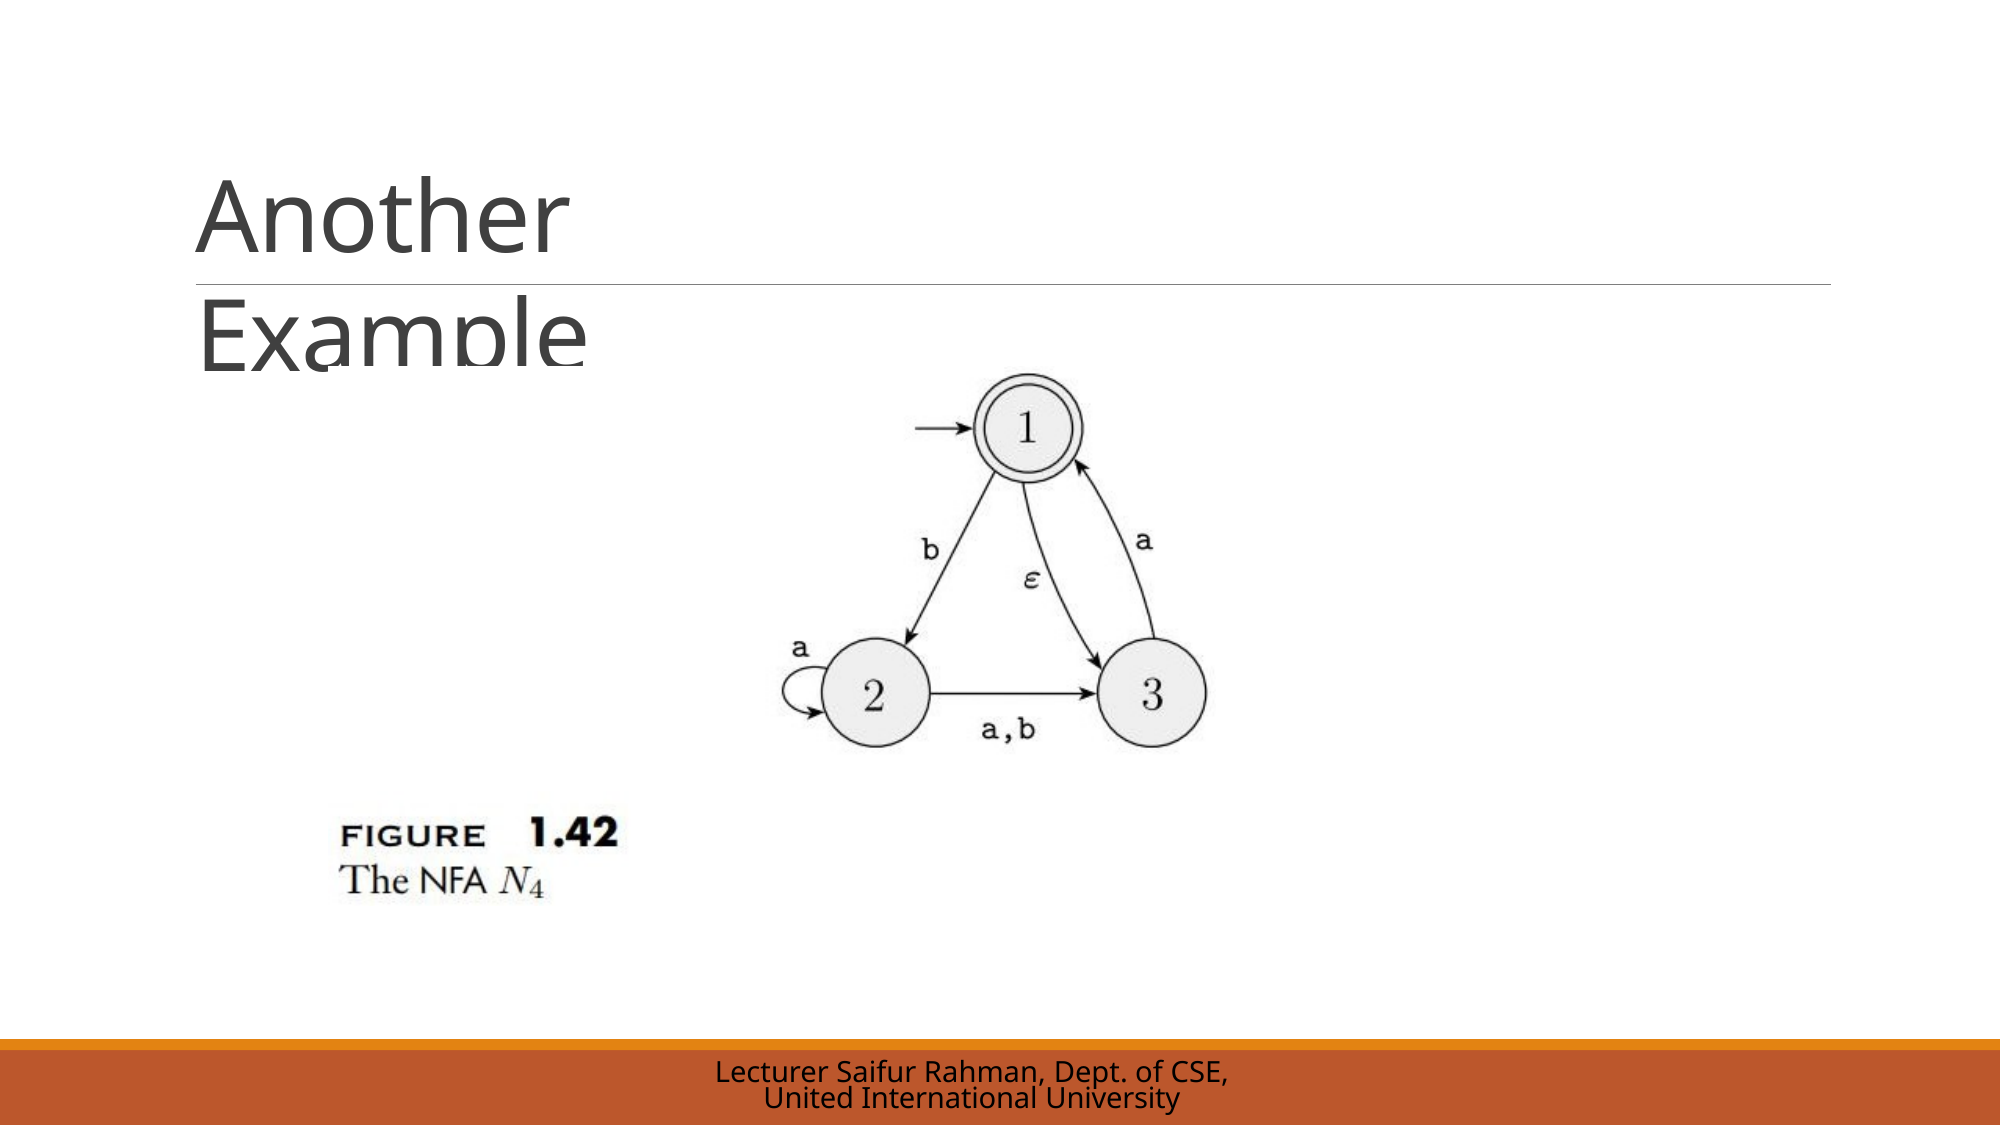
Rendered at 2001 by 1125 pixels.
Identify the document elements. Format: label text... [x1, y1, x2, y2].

picture [328, 366, 1216, 906]
title Another Example [192, 149, 873, 392]
text_box Lecturer Saifur Rahman, Dept. of CSE, United International University [706, 1062, 1238, 1115]
